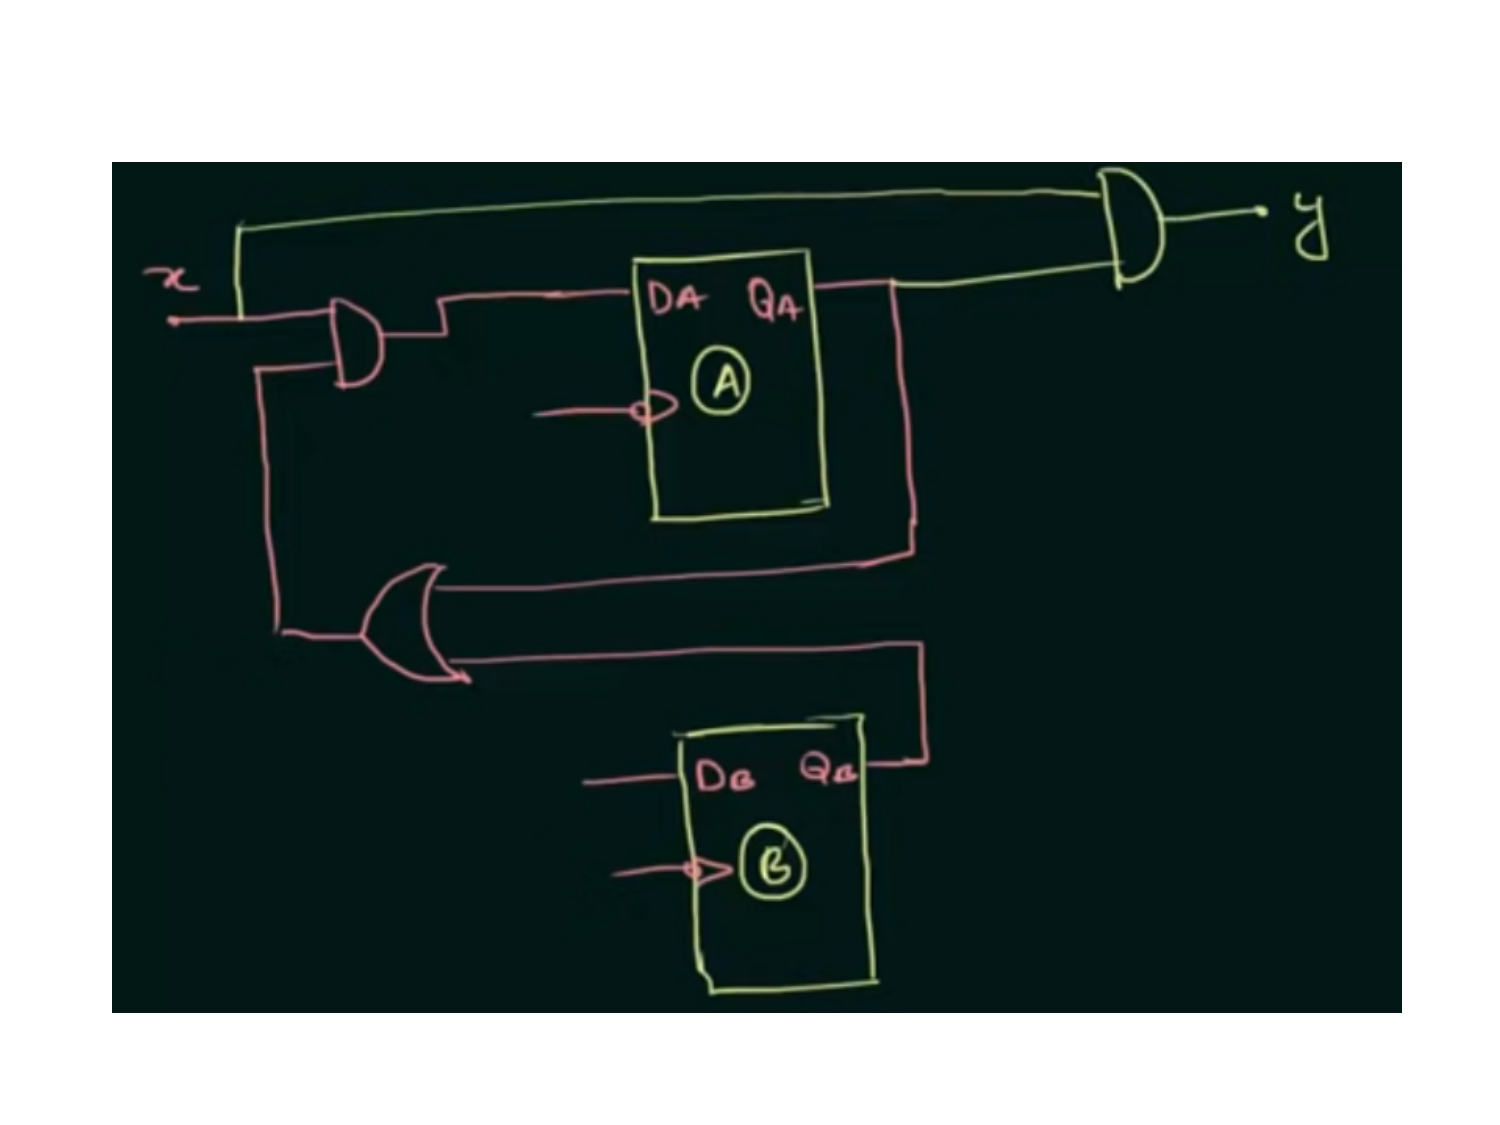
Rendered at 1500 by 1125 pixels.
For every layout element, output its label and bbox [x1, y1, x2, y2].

picture [112, 162, 1402, 1013]
